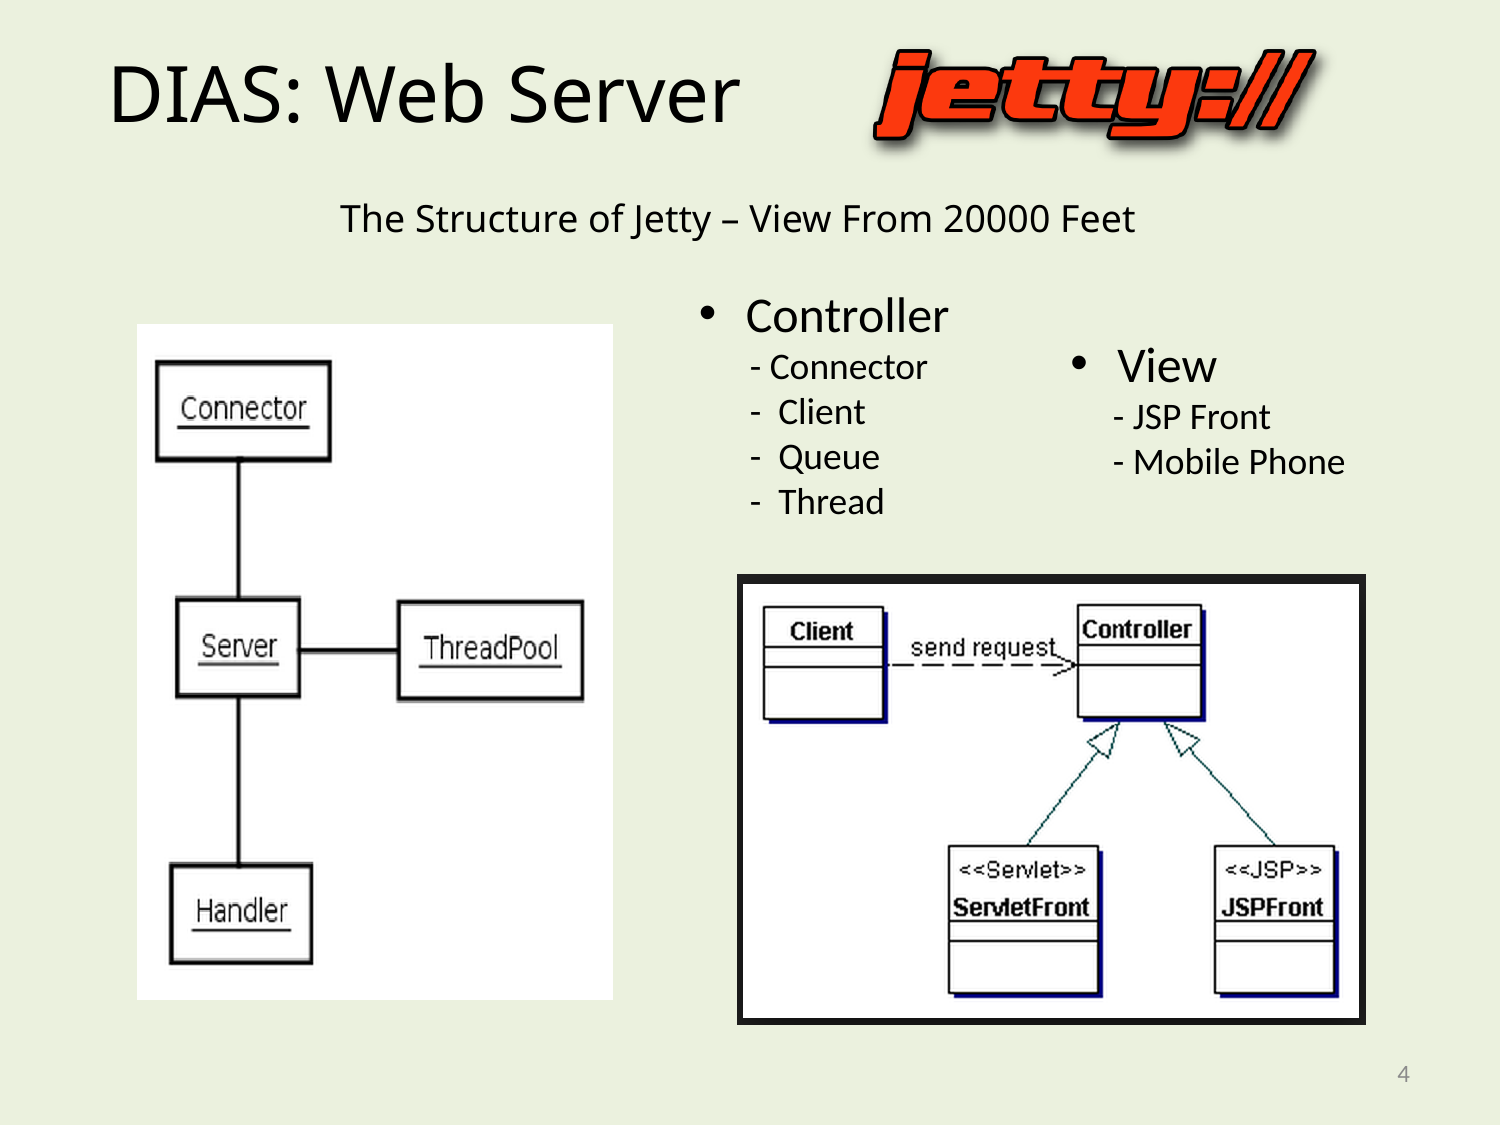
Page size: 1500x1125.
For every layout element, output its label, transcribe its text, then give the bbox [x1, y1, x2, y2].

picture [137, 324, 613, 1001]
title DIAS: Web Server [87, 24, 763, 158]
text_box View - JSP Front - Mobile Phone [1055, 324, 1361, 490]
picture [737, 574, 1367, 1026]
text_box Controller - Connector - Client - Queue - Thread [684, 274, 976, 575]
slide_number 4 [1074, 1042, 1425, 1103]
picture [861, 42, 1338, 163]
text_box The Structure of Jetty – View From 20000 Feet [325, 187, 1152, 248]
